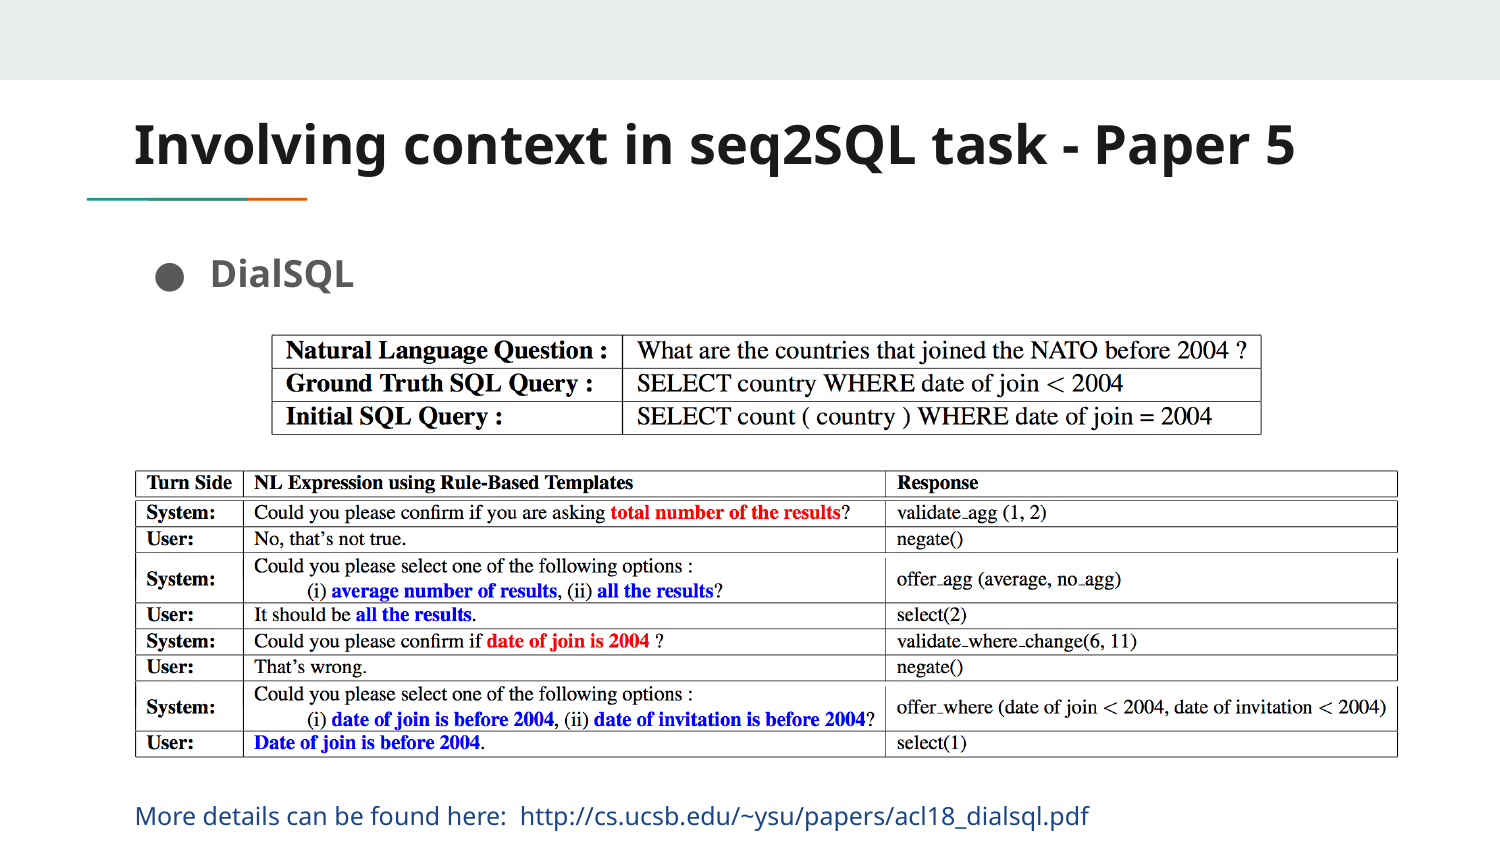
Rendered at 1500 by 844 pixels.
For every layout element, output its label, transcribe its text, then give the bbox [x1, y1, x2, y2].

picture [119, 316, 1413, 770]
text_box More details can be found here: http://cs.ucsb.edu/~ysu/papers/acl18_dialsql.pdf [119, 786, 1313, 844]
list DialSQL [119, 228, 1500, 751]
title Involving context in seq2SQL task - Paper 5 [119, 94, 1381, 183]
